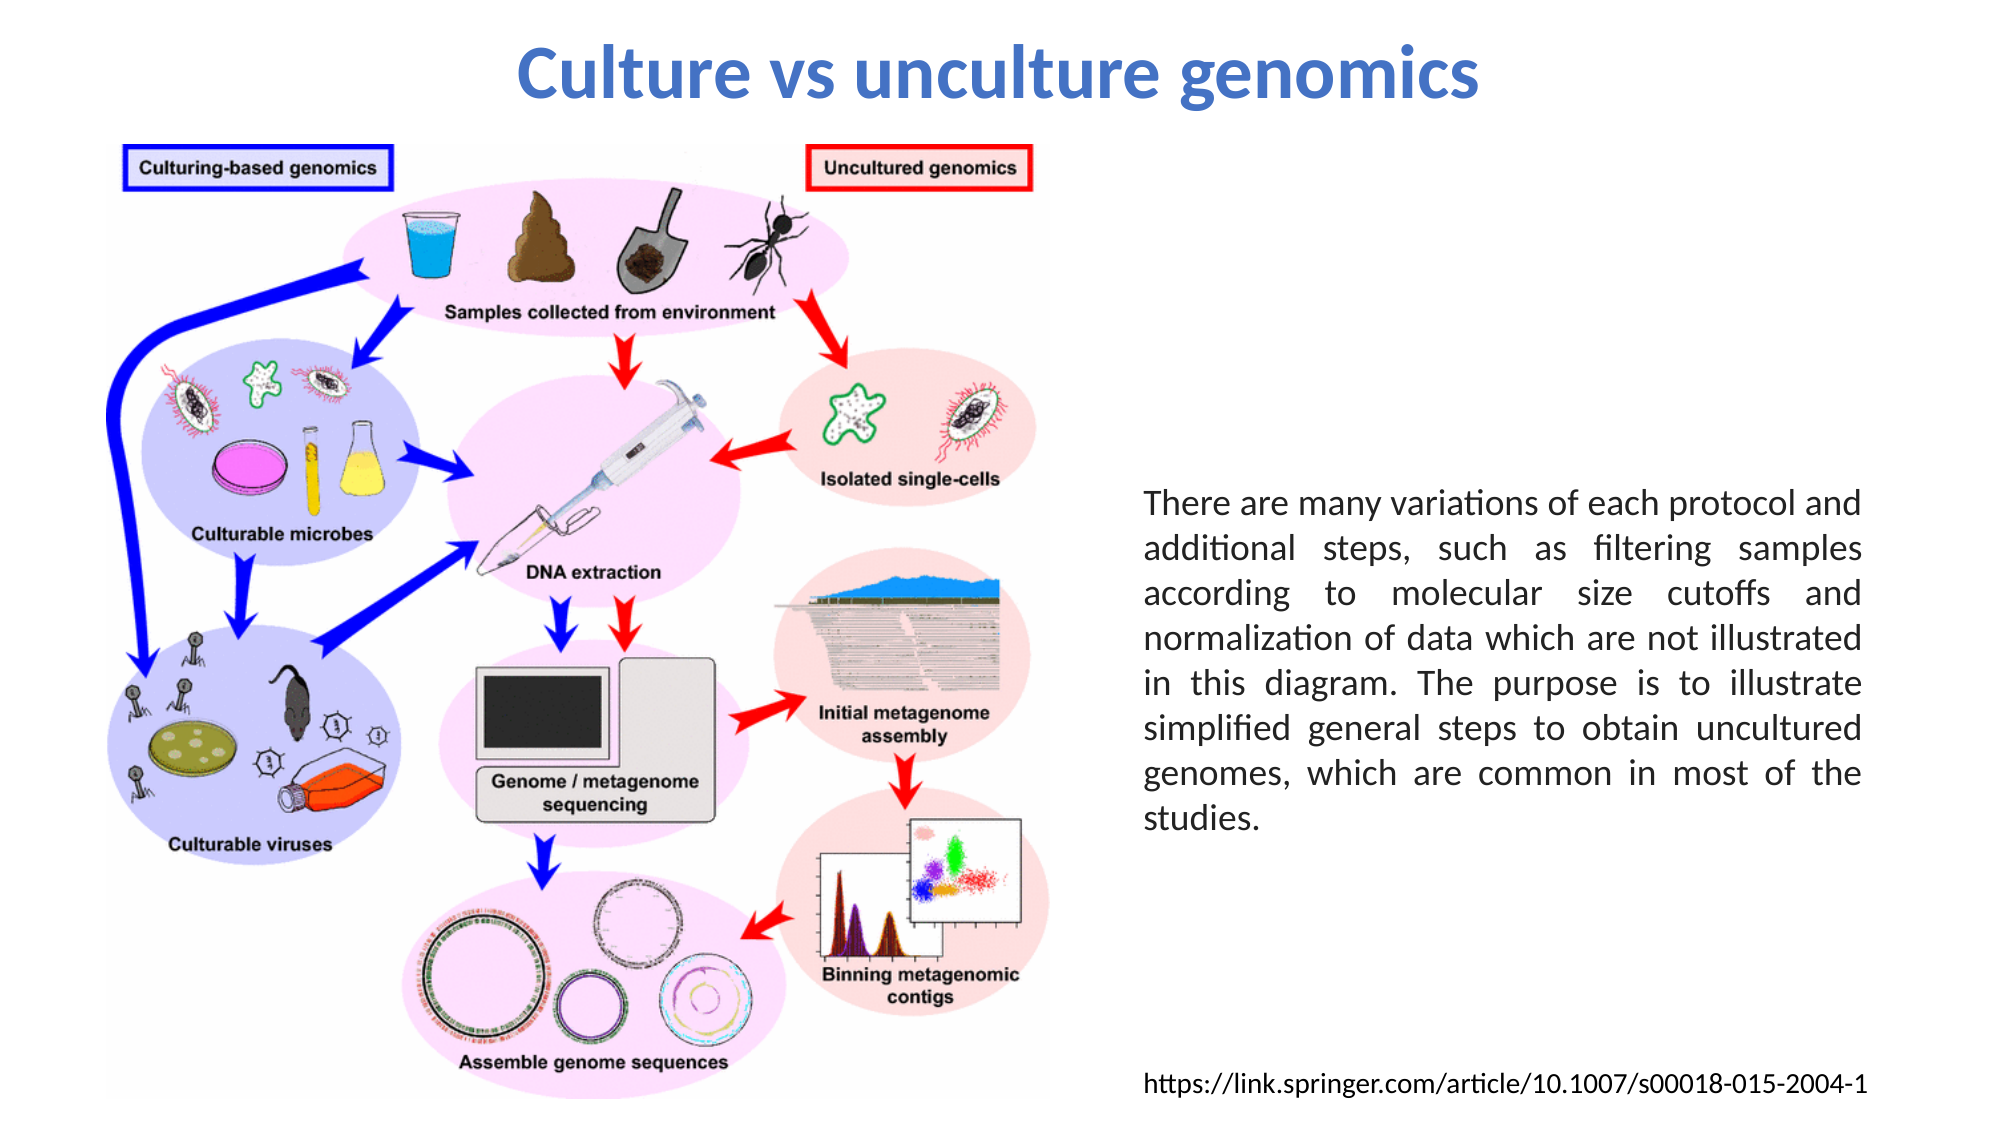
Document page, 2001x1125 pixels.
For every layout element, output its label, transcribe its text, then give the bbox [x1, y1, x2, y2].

text_box https://link.springer.com/article/10.1007/s00018-015-2004-1 [1128, 1057, 1962, 1107]
text_box There are many variations of each protocol and additional steps, such as filtering samples according to molecular size cutoffs and normalization of data which are not illustrated in this diagram. The purpose is to illustrate simplified general steps to obtain uncultured genomes, which are common in most of the studies. [1128, 470, 1878, 846]
title Culture vs unculture genomics [137, 24, 1863, 123]
picture [106, 144, 1050, 1099]
